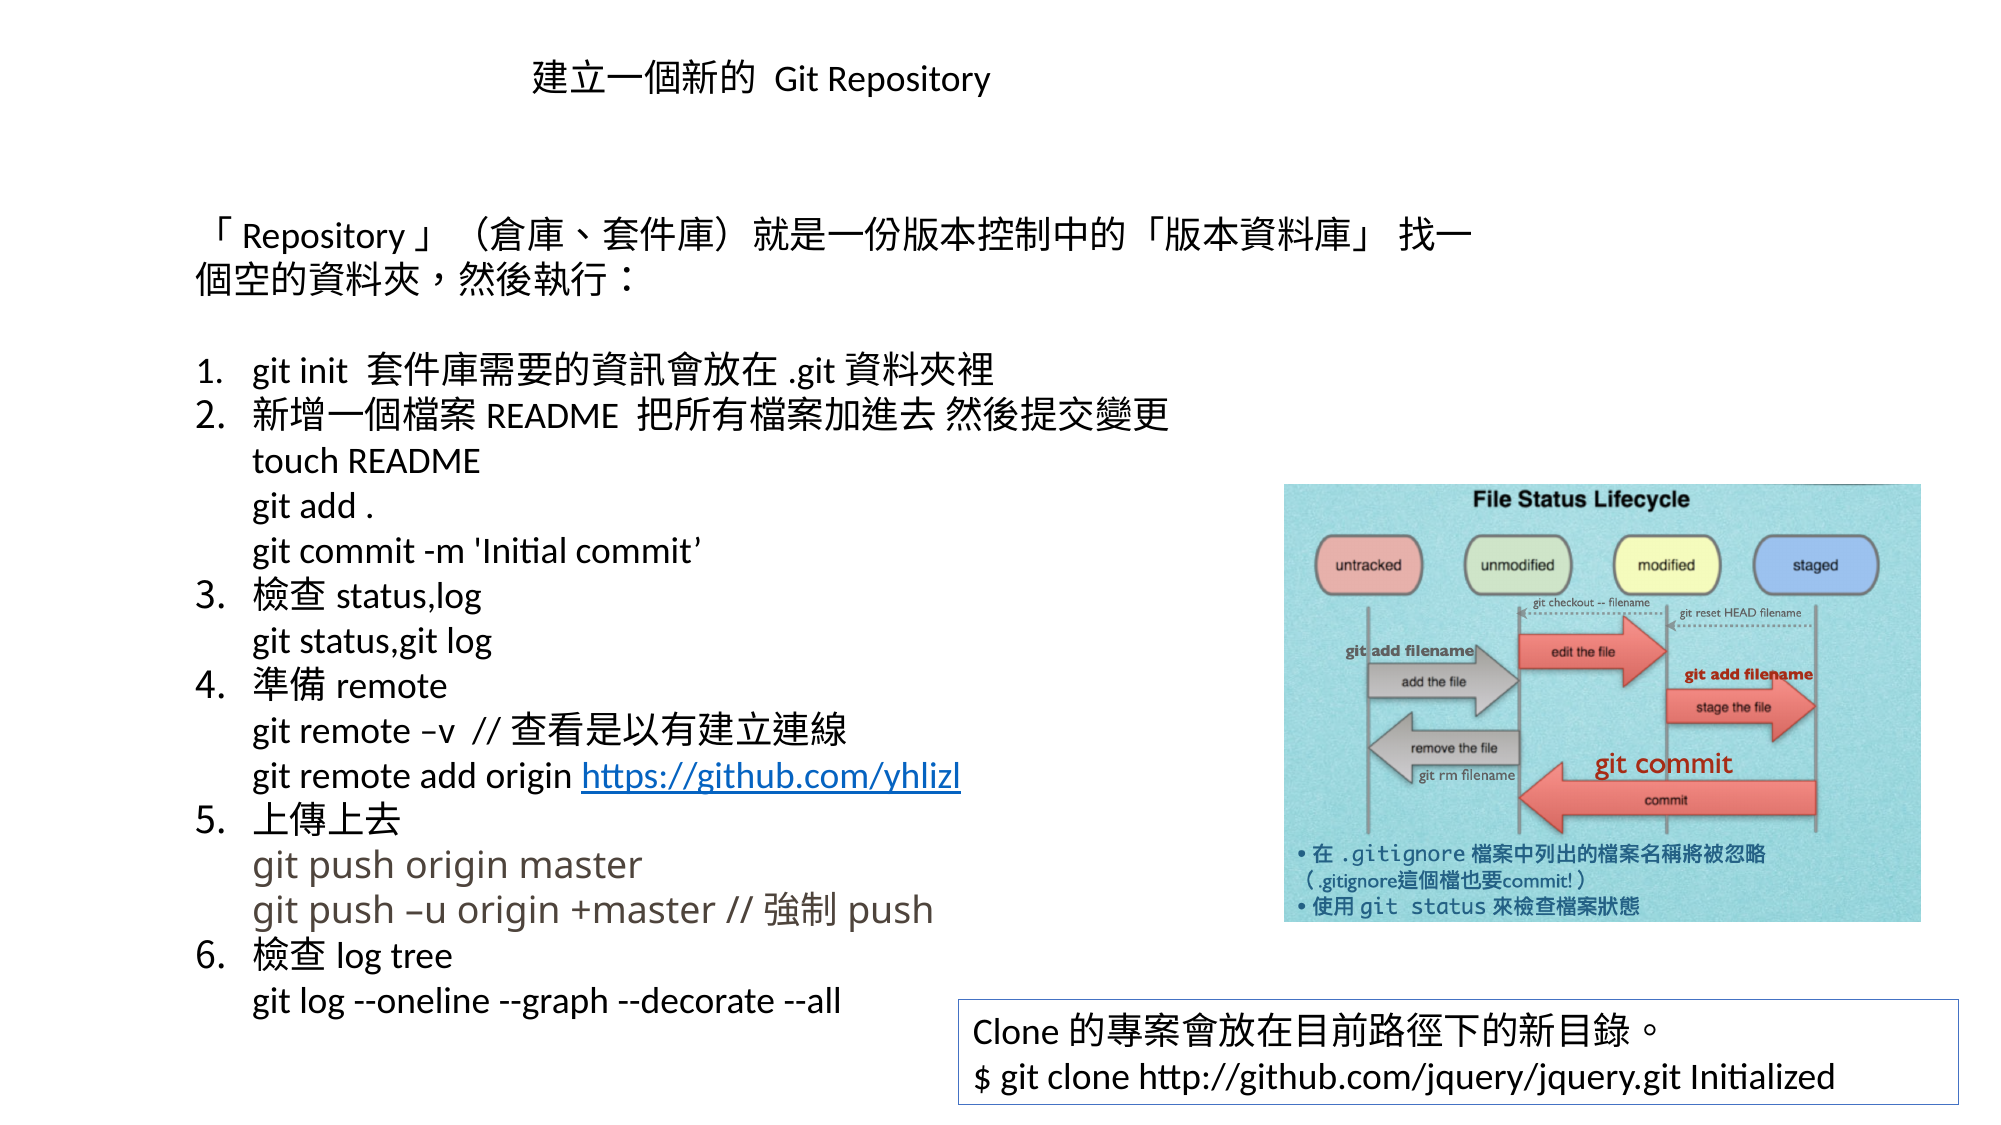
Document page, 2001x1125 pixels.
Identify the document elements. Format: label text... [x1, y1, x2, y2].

text_box 建立一個新的 Git Repository [517, 46, 1518, 106]
text_box Clone的專案會放在目前路徑下的新目錄。 $ git clone http://github.com/jquery/jquery.git Initialized [958, 999, 1959, 1105]
picture [1284, 484, 1921, 922]
text_box 「Repository」（倉庫、套件庫）就是一份版本控制中的「版本資料庫」 找一個空的資料夾，然後執行： git init 套件庫需要的資訊會放在.git資料夾裡 新增一個檔案README 把所有檔案加進去 然後提交變更 touch README git add . git commit -m 'Initial commit’ 檢查status,log git status,git log 準備remote git remote –v //查看是以有建立連線 git remote add origin https://github.com/yhlizl 上傳上去 git push origin master git push –u origin +master //強制push 檢查log tree git log --oneline --graph --decorate --all [180, 203, 1517, 1119]
